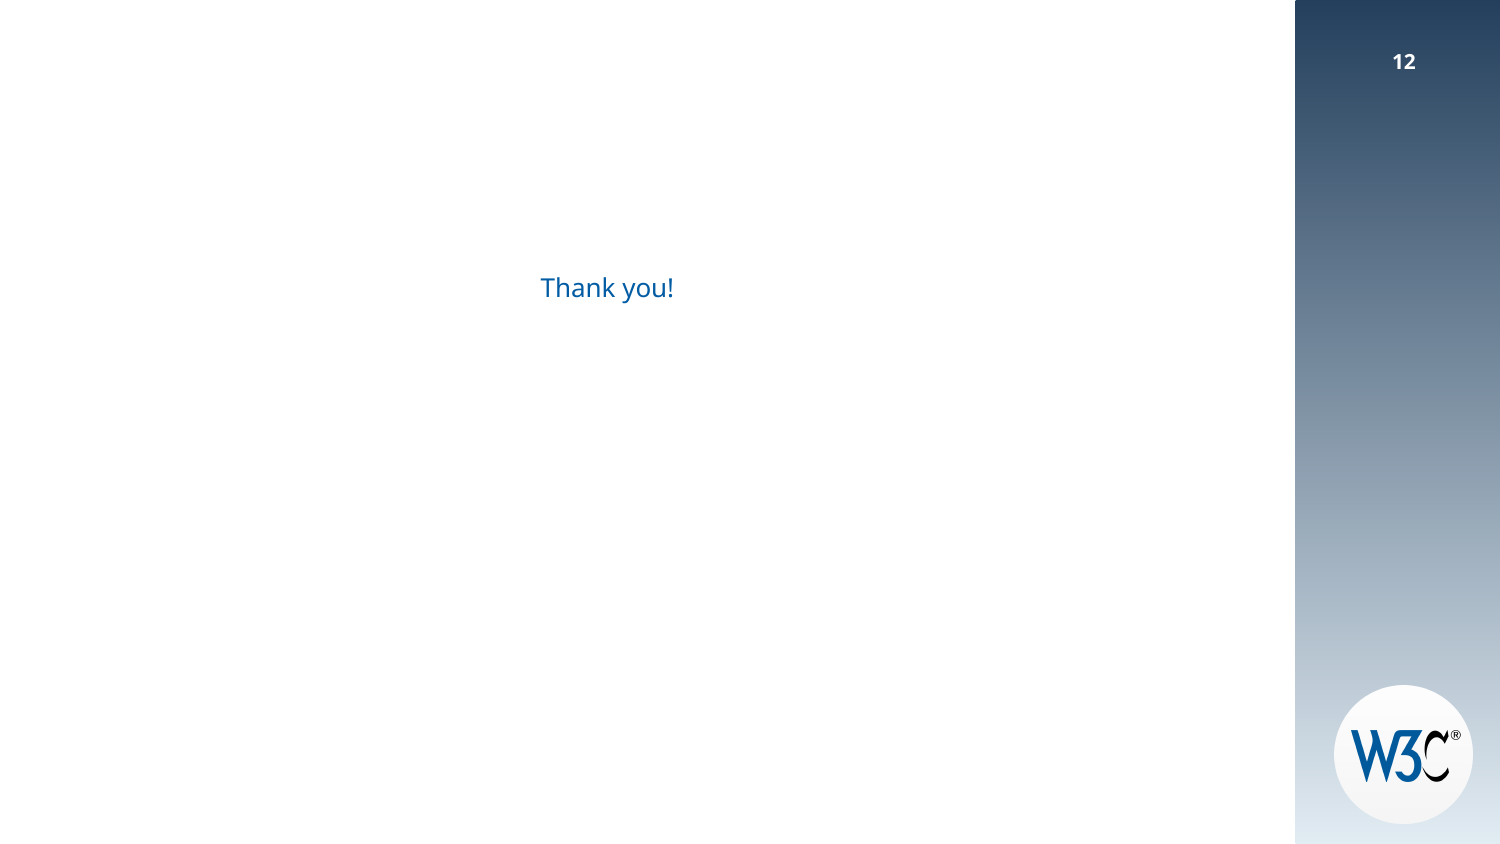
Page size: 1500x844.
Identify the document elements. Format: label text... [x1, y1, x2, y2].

slide_number ‹#› [1358, 31, 1449, 96]
title Thank you! [525, 256, 1142, 351]
picture [1334, 685, 1473, 824]
